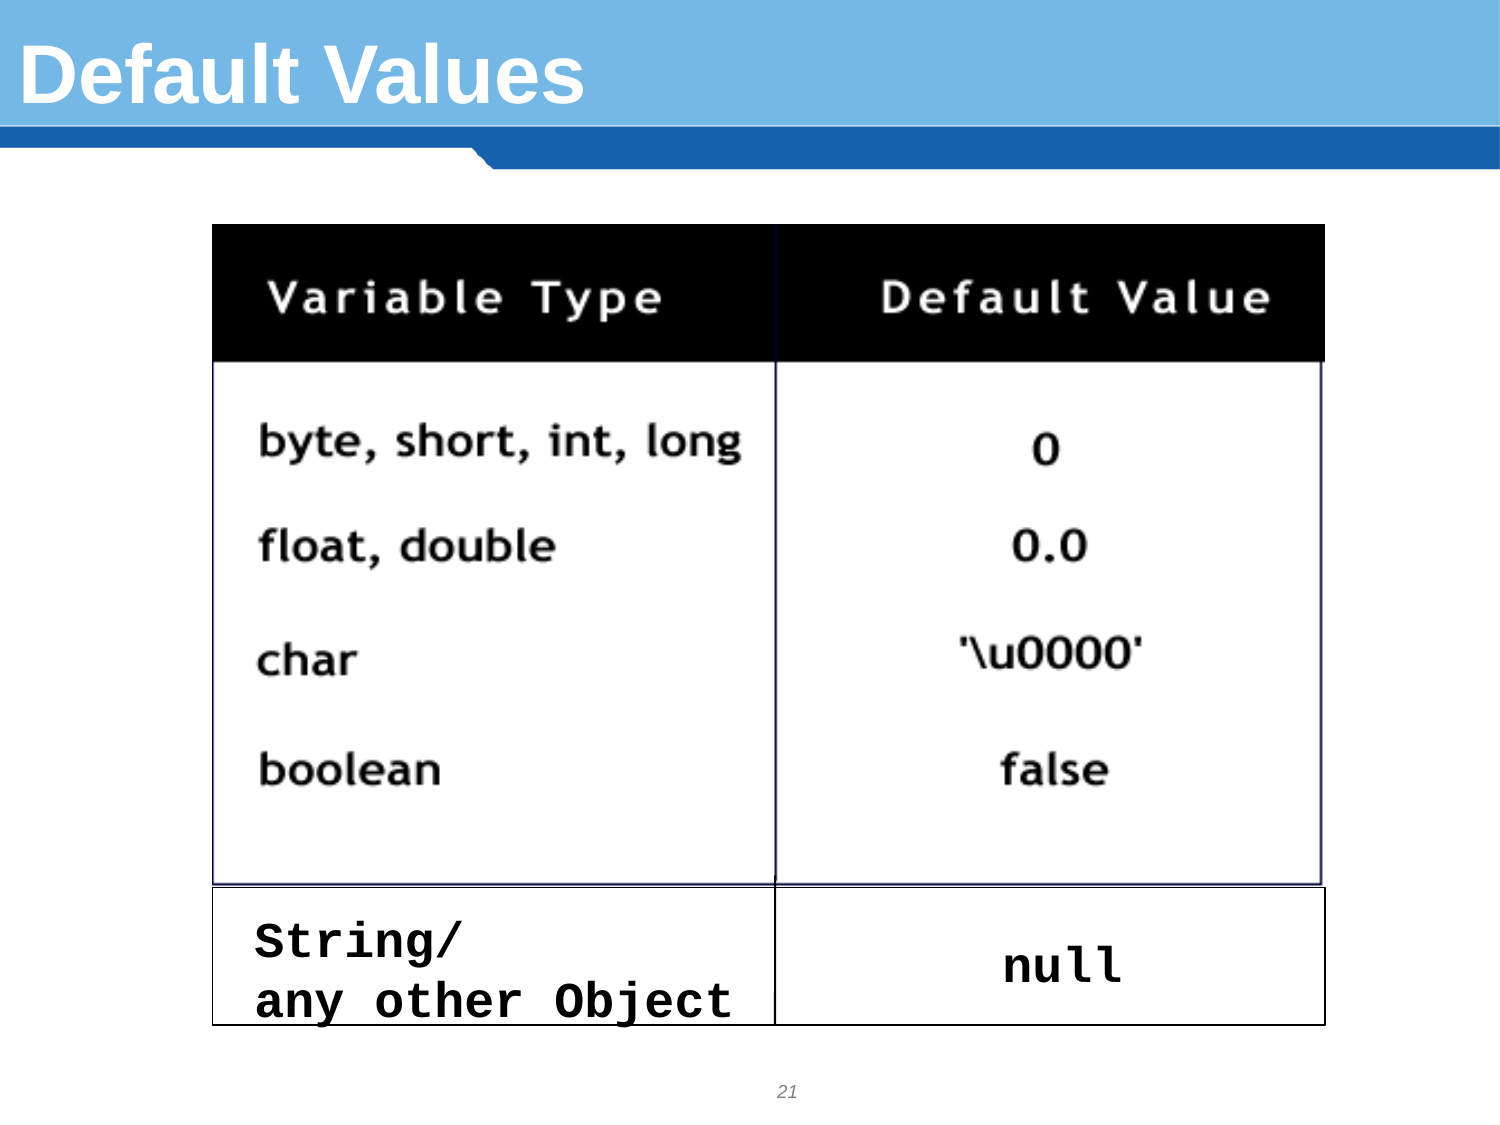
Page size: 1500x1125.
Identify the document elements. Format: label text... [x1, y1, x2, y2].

text_box [212, 903, 774, 1025]
picture [212, 224, 1326, 896]
text_box [777, 903, 1325, 1025]
text_box Default Values [3, 12, 603, 128]
slide_number 21 [612, 1071, 963, 1125]
text_box String/ any other Object [239, 1025, 750, 1035]
picture [0, 0, 1500, 188]
